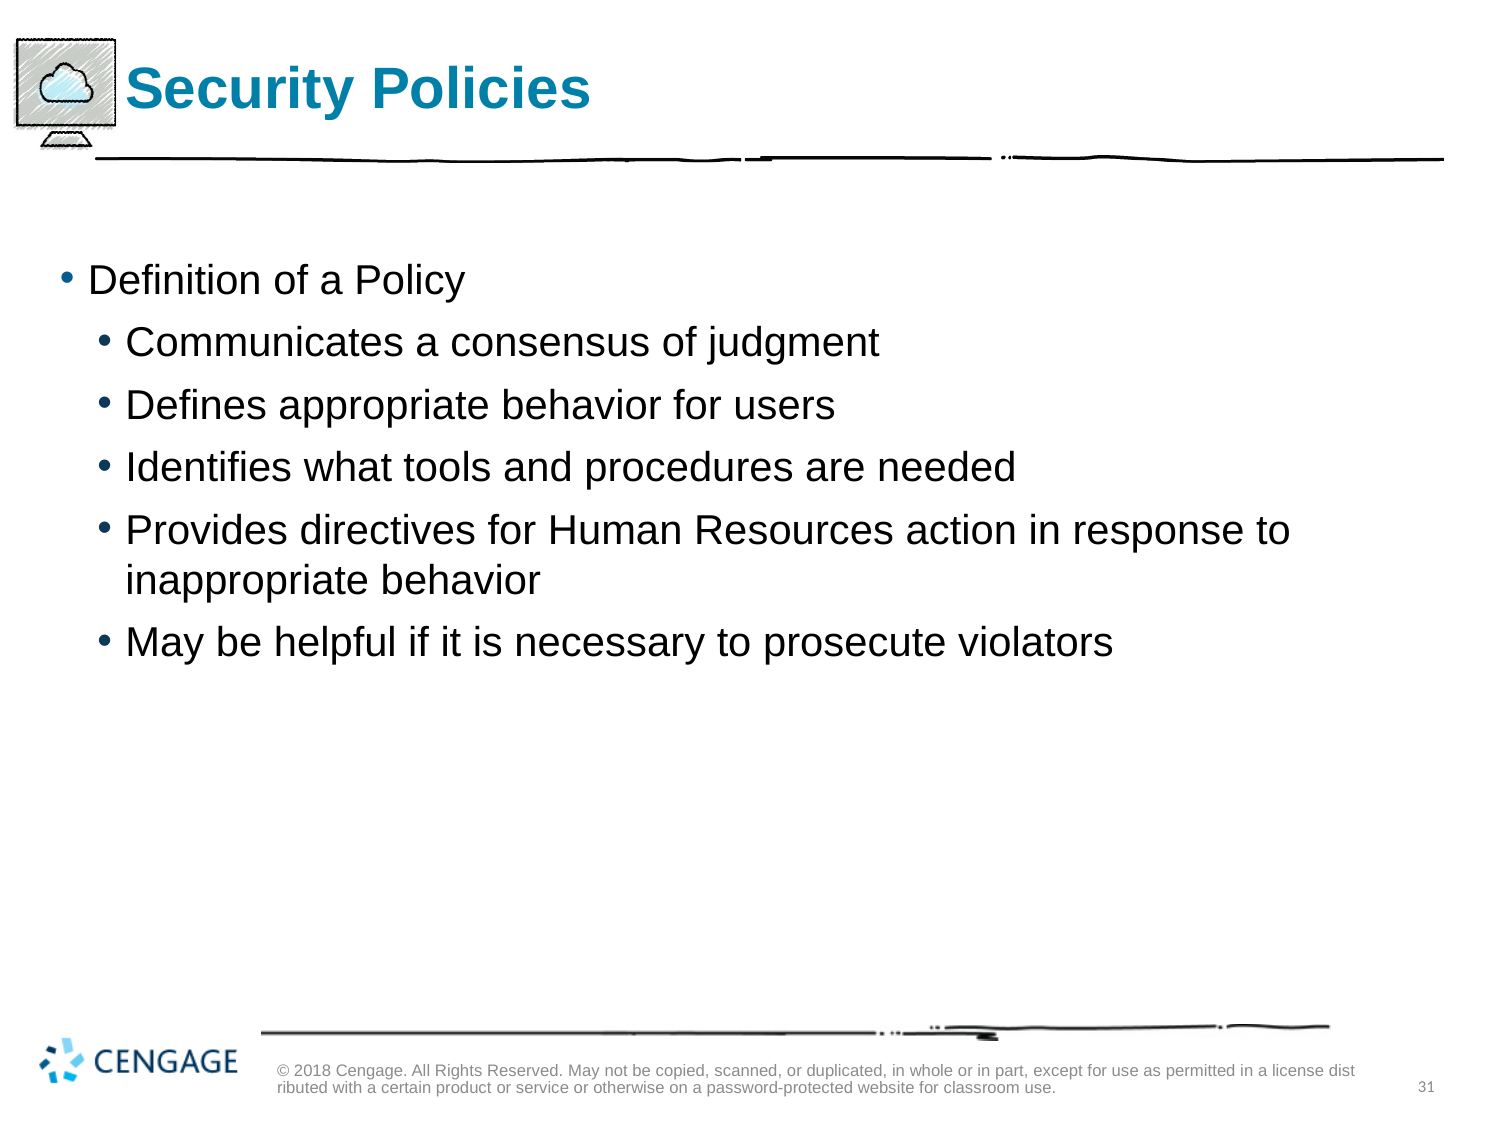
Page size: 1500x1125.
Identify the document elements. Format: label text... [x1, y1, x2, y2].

list Definition of a Policy Communicates a consensus of judgment Defines appropriate behavior for users Identifies what tools and procedures are needed Provides directives for Human Resources action in response to inappropriate behavior May be helpful if it is necessary to prosecute violators [59, 252, 1441, 669]
picture [19, 1024, 250, 1096]
title Security Policies [125, 60, 1442, 121]
picture [95, 155, 1444, 163]
picture [261, 1024, 1331, 1041]
footer © 2018 Cengage. All Rights Reserved. May not be copied, scanned, or duplicated, in whole or in part, except for use as permitted in a license distributed with a certain product or service or otherwise on a password-protected website for classroom use. [262, 1050, 1375, 1091]
picture [13, 36, 117, 151]
